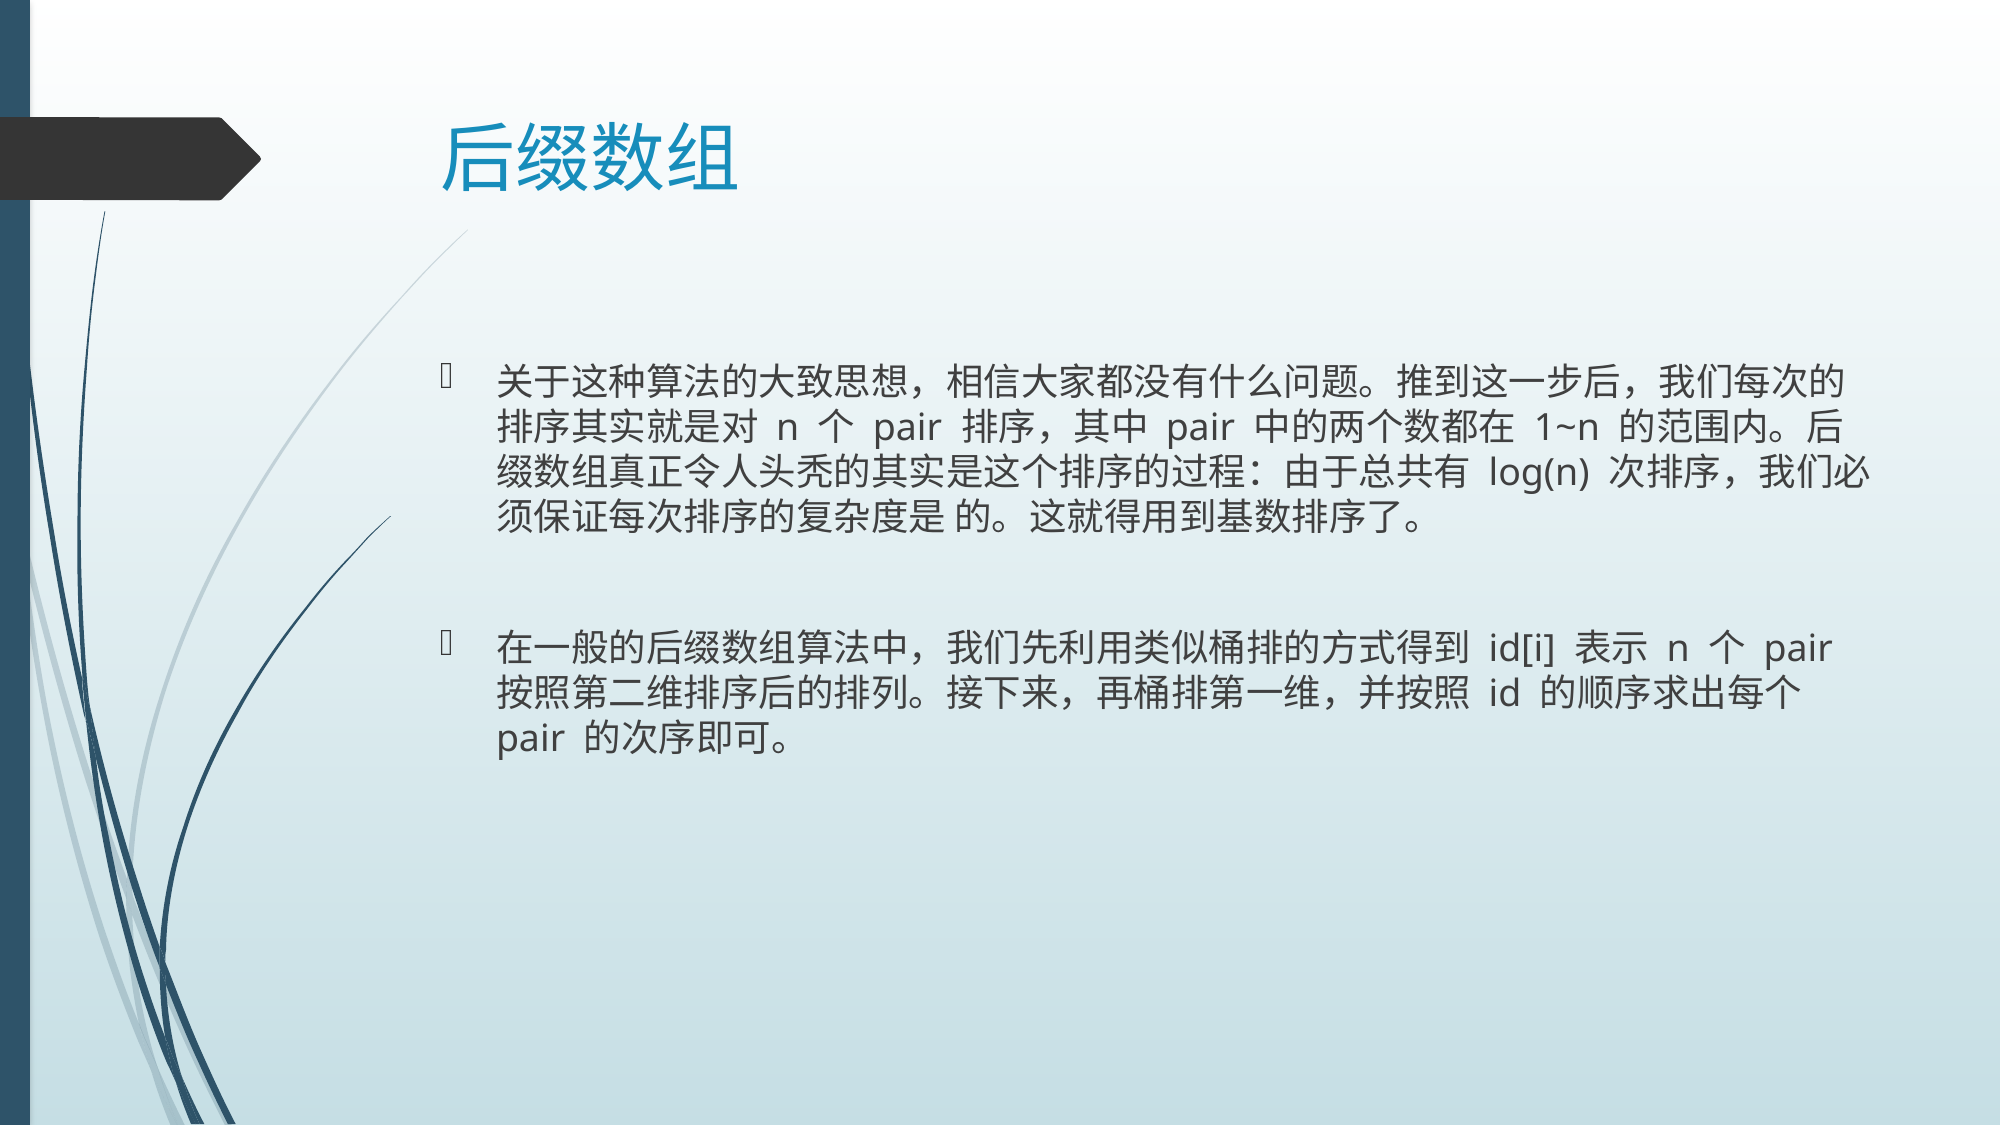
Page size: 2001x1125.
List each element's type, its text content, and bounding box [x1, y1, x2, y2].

title 后缀数组 [425, 102, 1888, 313]
